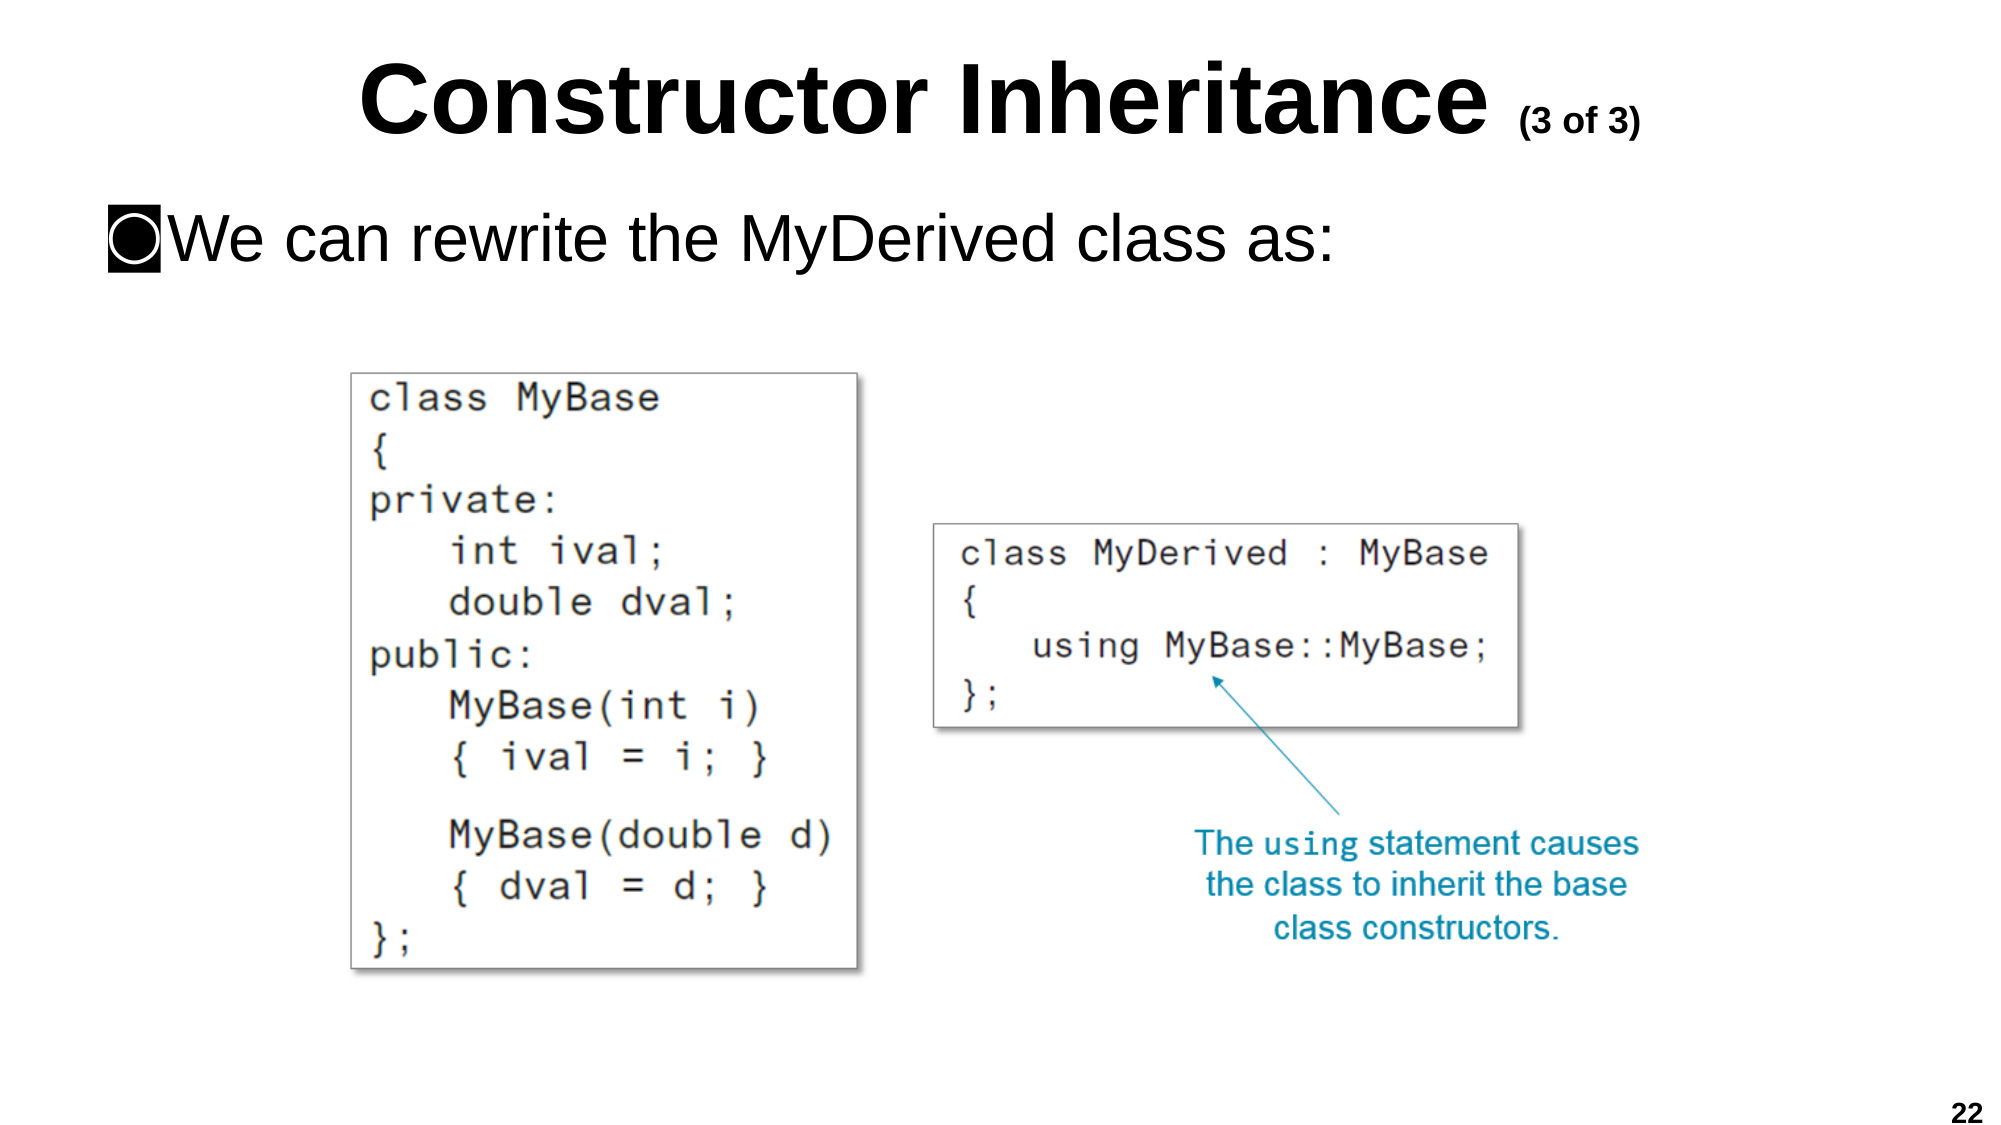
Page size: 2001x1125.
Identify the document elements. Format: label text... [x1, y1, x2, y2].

list We can rewrite the MyDerived class as: [87, 187, 2000, 1100]
slide_number 22 [1912, 1099, 1999, 1124]
title Constructor Inheritance (3 of 3) [0, 0, 2000, 188]
picture [337, 362, 888, 991]
picture [904, 444, 1672, 958]
